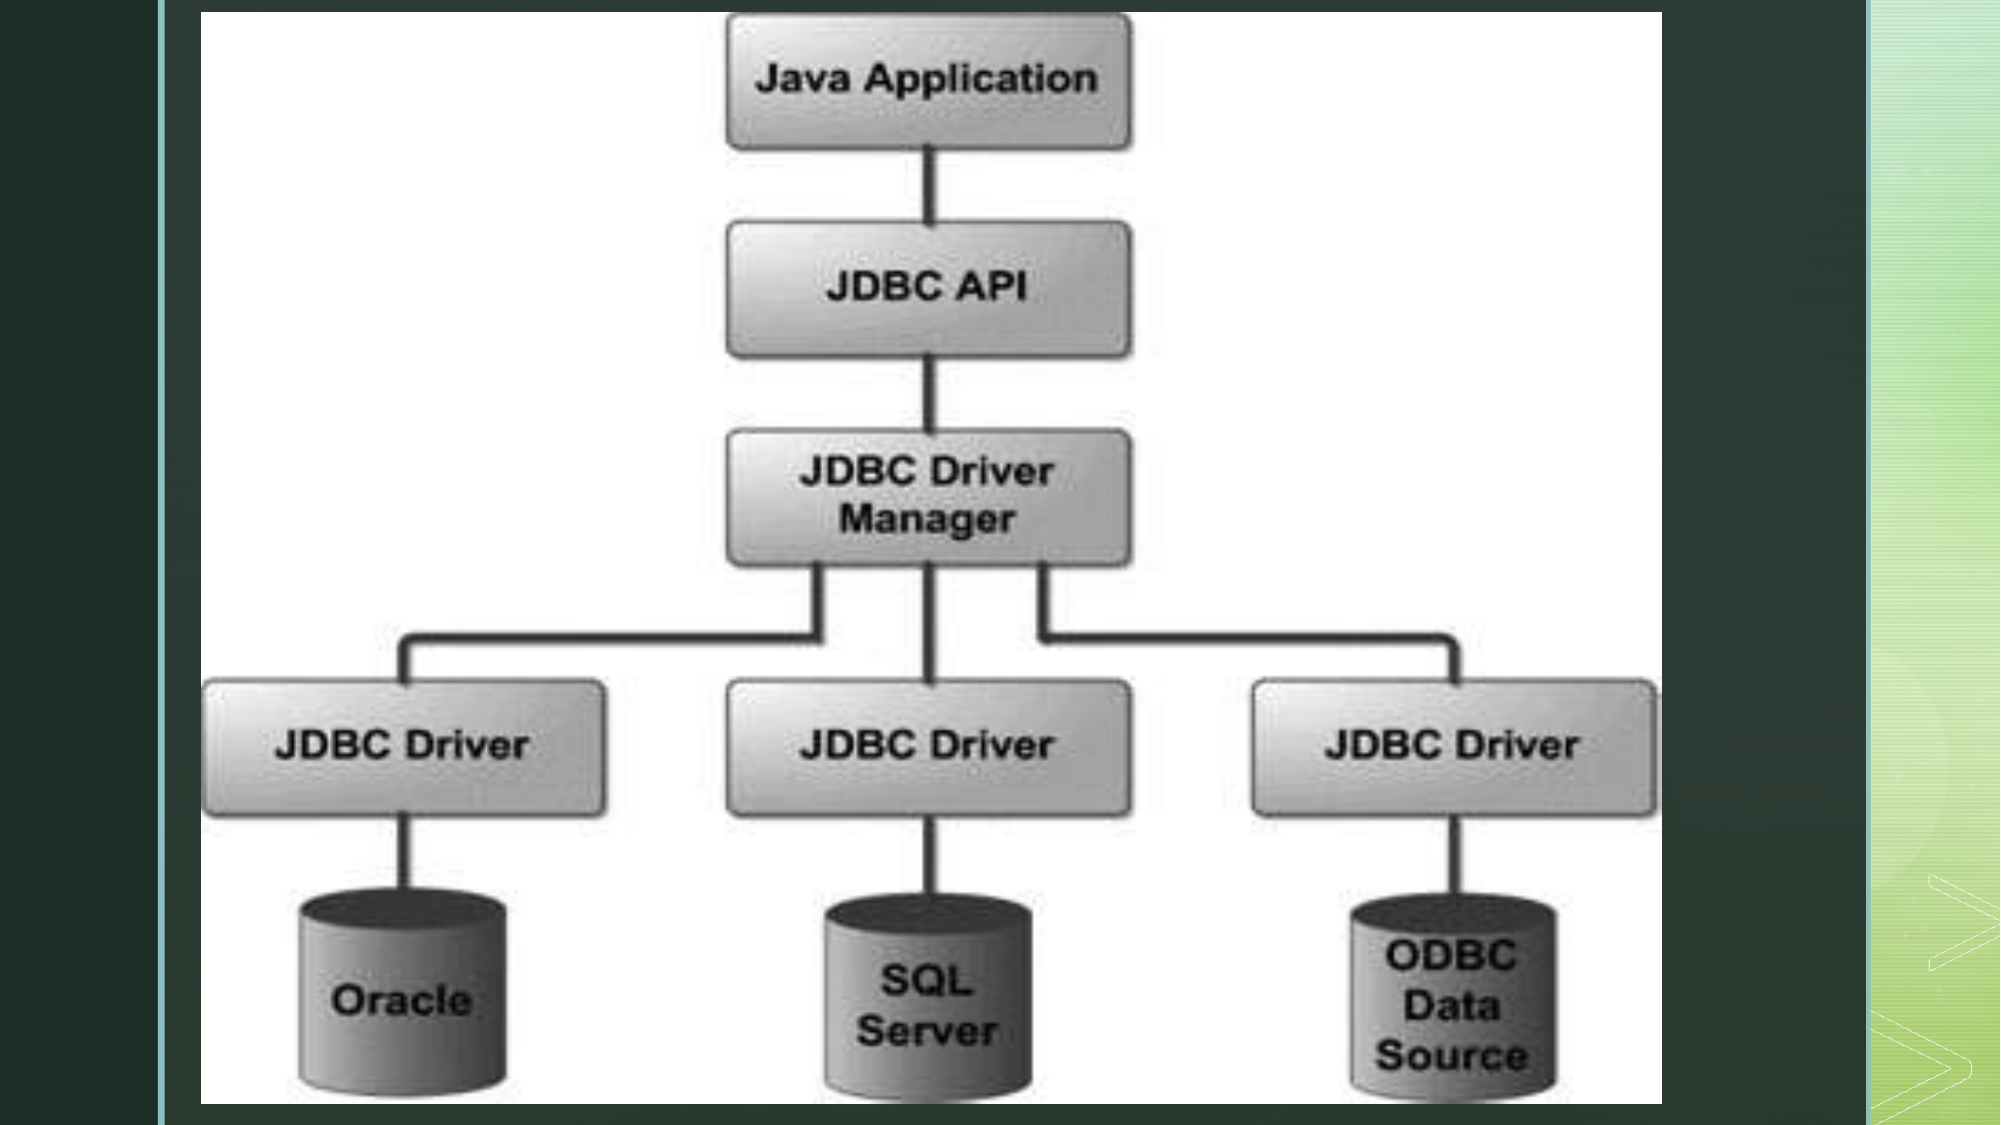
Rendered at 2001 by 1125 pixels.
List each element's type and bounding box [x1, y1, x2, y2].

picture [1871, 0, 2001, 1125]
picture [201, 12, 1662, 1104]
